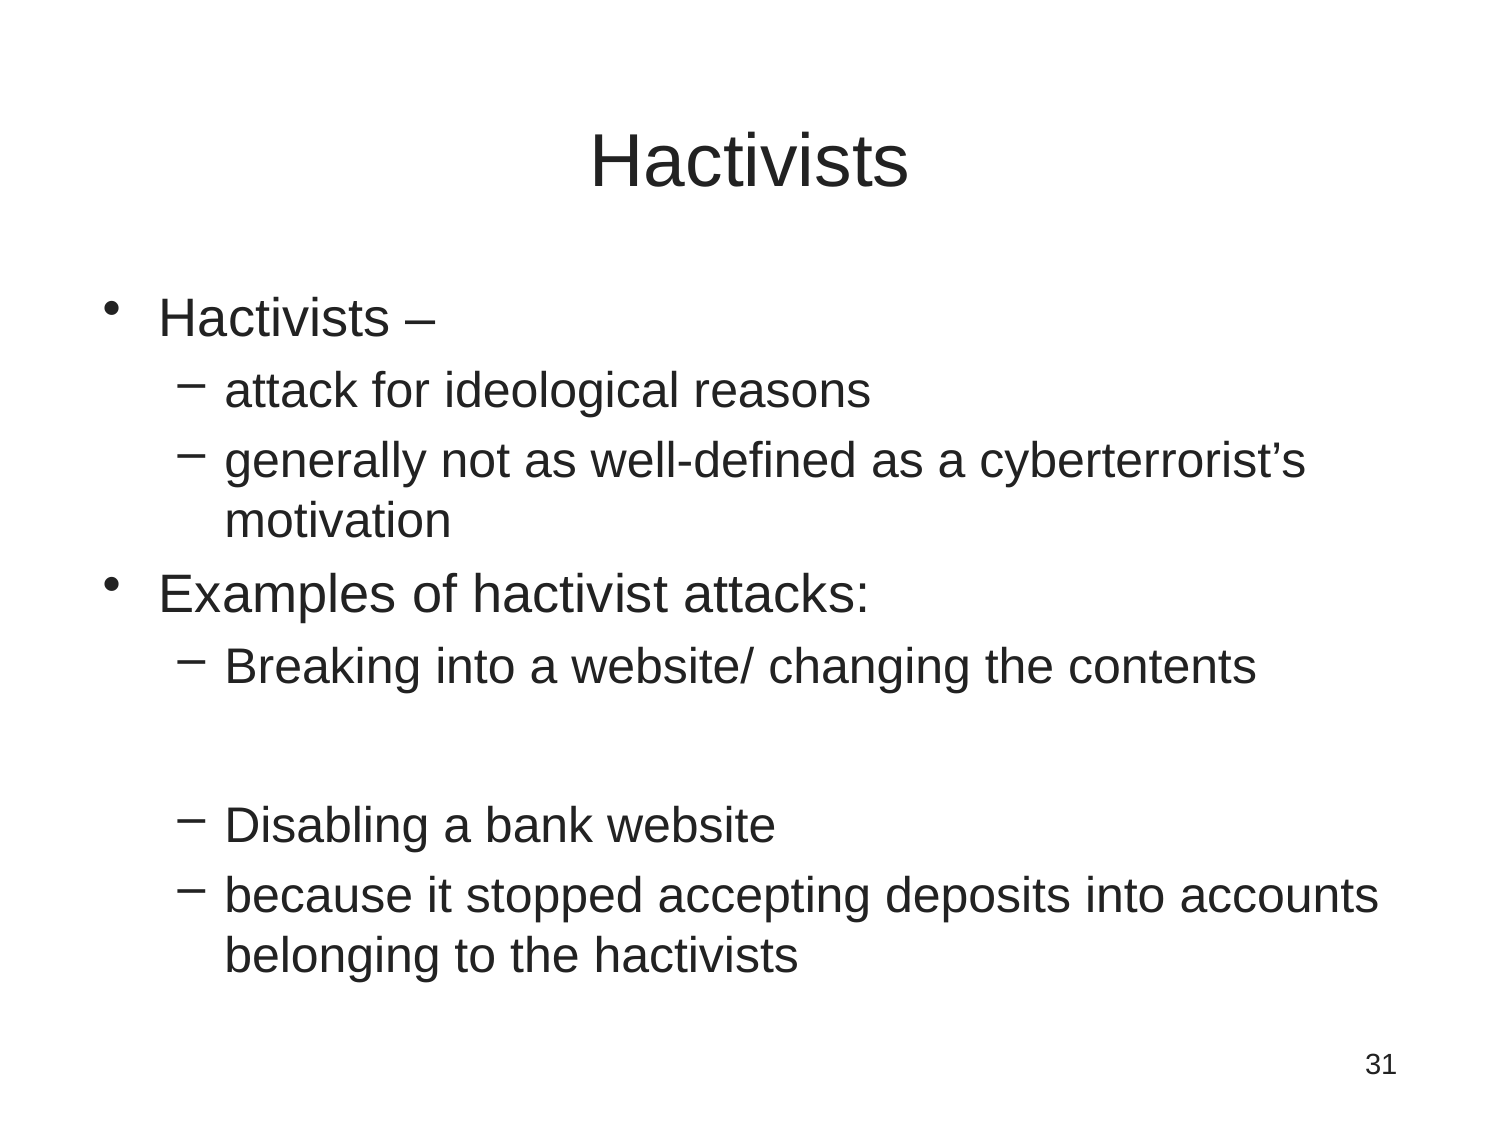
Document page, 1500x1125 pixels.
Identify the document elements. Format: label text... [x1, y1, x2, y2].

slide_number 31 [1324, 1037, 1413, 1101]
list Hactivists – attack for ideological reasons generally not as well-defined as a cyberterrorist’s motivation Examples of hactivist attacks: Breaking into a website/ changing the contents Disabling a bank website because it stopped accepting deposits into accounts belonging to the hactivists [87, 275, 1413, 1025]
title Hactivists [87, 62, 1413, 250]
